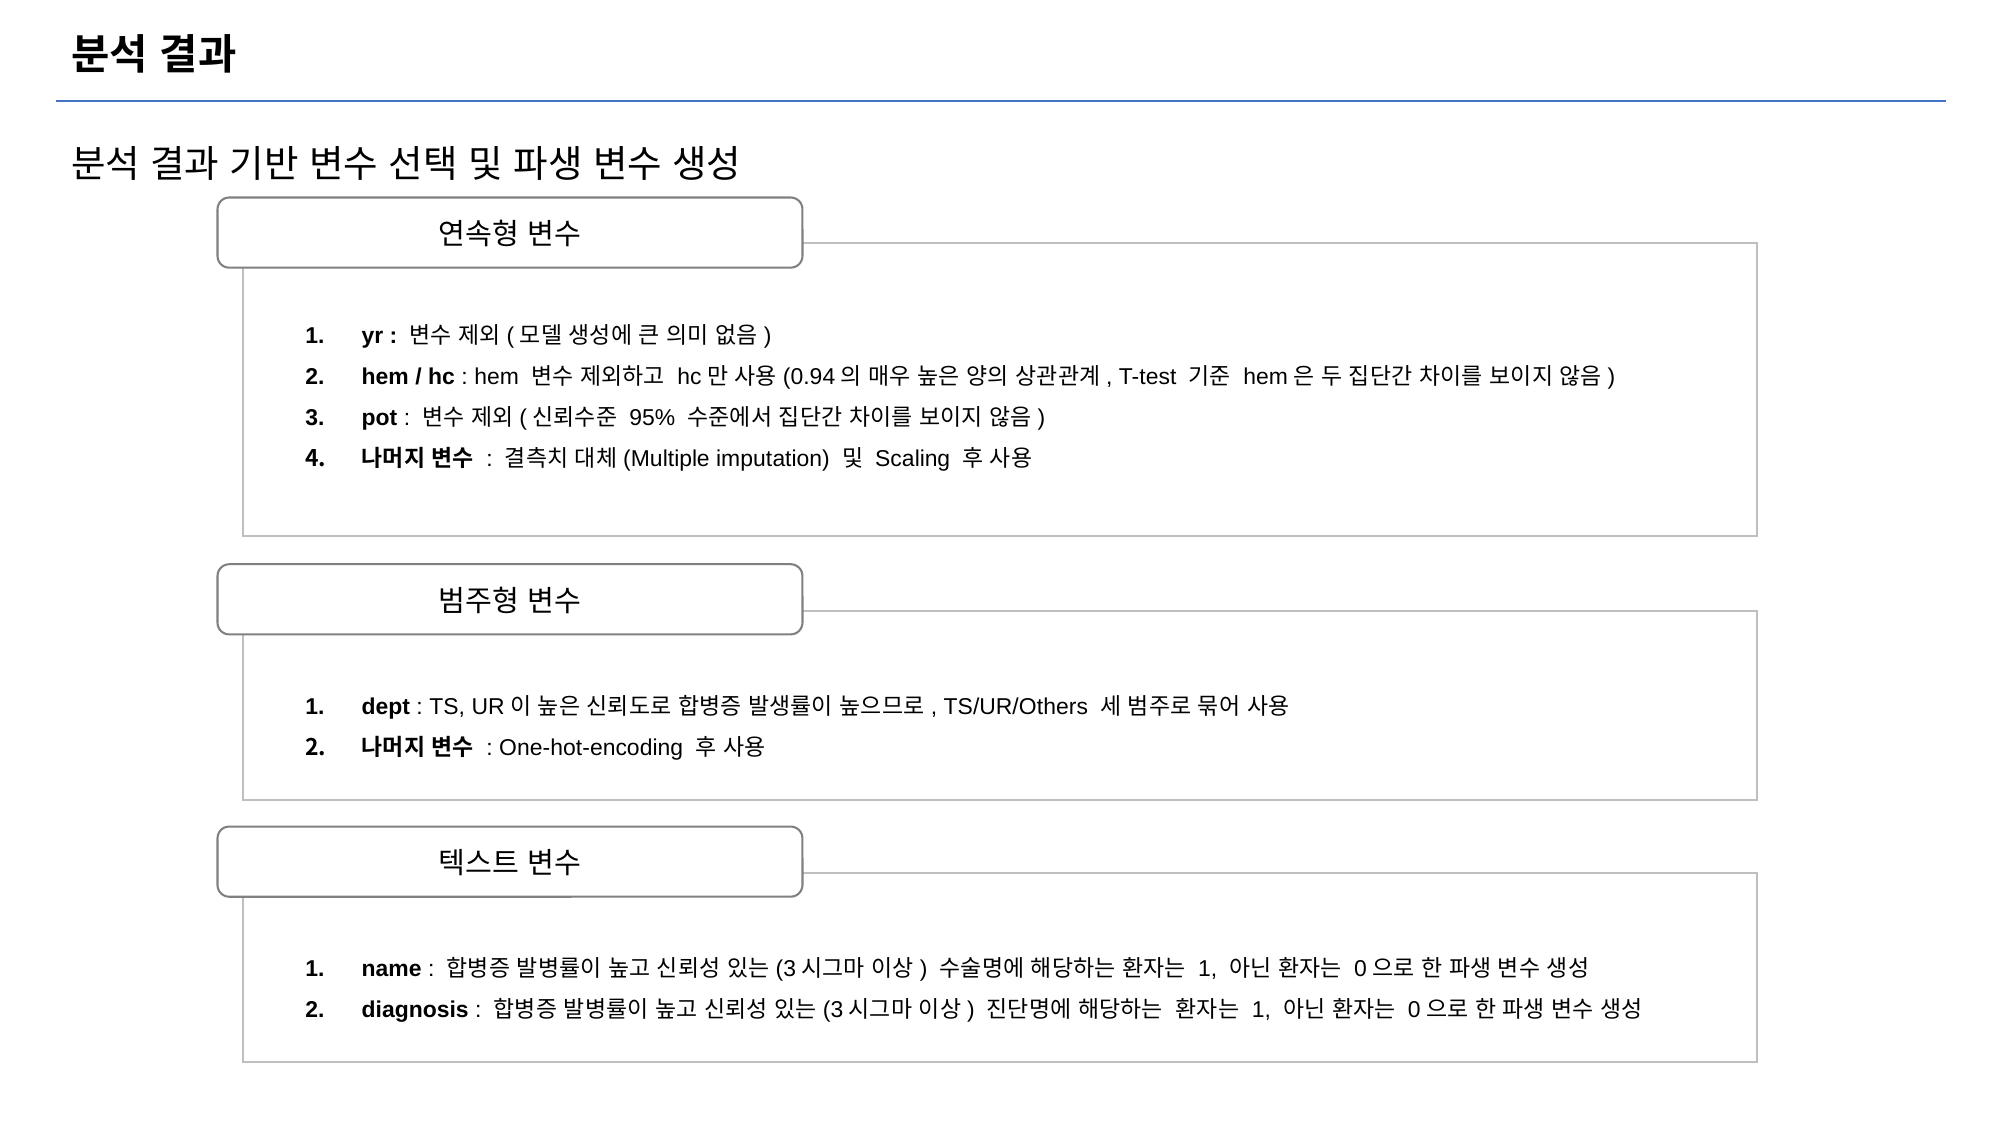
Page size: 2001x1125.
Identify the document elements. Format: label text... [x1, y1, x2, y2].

text_box [242, 610, 1758, 801]
text_box 연속형 변수 [216, 196, 804, 269]
text_box yr : 변수 제외(모델 생성에 큰 의미 없음) hem / hc : hem 변수 제외하고 hc만 사용(0.94의 매우 높은 양의 상관관계, T-test 기준 hem은 두 집단간 차이를 보이지 않음) pot : 변수 제외(신뢰수준 95% 수준에서 집단간 차이를 보이지 않음) 나머지 변수 : 결측치 대체(Multiple imputation) 및 Scaling 후 사용 [290, 299, 1710, 479]
title 분석 결과 [56, 15, 1945, 91]
text_box name : 합병증 발병률이 높고 신뢰성 있는(3시그마 이상) 수술명에 해당하는 환자는 1, 아닌 환자는 0으로 한 파생 변수 생성 diagnosis : 합병증 발병률이 높고 신뢰성 있는(3시그마 이상) 진단명에 해당하는 환자는 1, 아닌 환자는 0으로 한 파생 변수 생성 [290, 932, 1710, 1030]
text_box dept : TS, UR이 높은 신뢰도로 합병증 발생률이 높으므로, TS/UR/Others 세 범주로 묶어 사용 나머지 변수 : One-hot-encoding 후 사용 [290, 670, 1710, 768]
text_box [242, 272, 1758, 537]
list 분석 결과 기반 변수 선택 및 파생 변수 생성 [56, 120, 1945, 272]
text_box [242, 872, 1758, 1063]
text_box 범주형 변수 [216, 563, 804, 636]
text_box 텍스트 변수 [216, 825, 804, 898]
